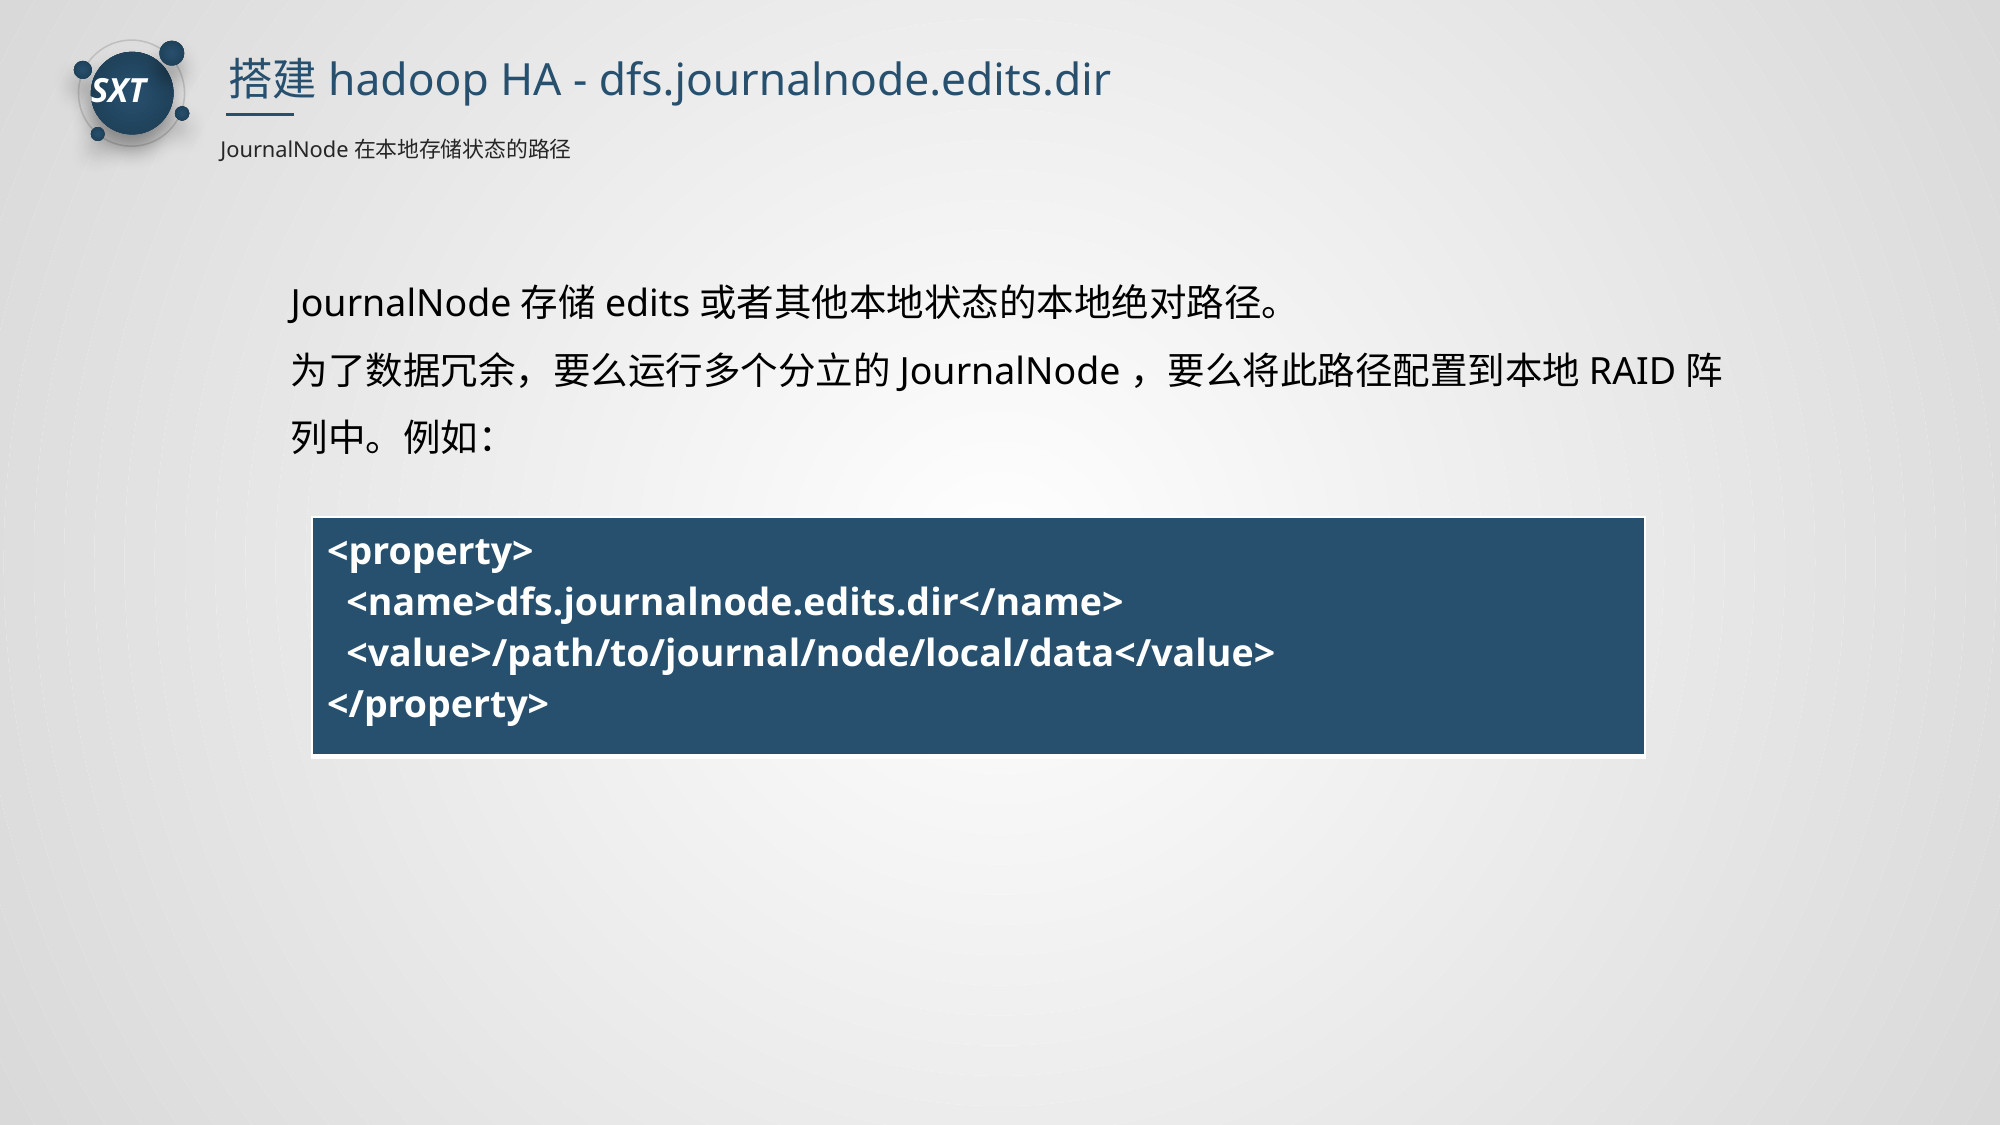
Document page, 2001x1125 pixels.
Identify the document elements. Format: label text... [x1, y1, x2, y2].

text_box JournalNode存储edits或者其他本地状态的本地绝对路径。 为了数据冗余，要么运行多个分立的JournalNode，要么将此路径配置到本地RAID阵列中。例如： [275, 249, 1739, 467]
text_box JournalNode在本地存储状态的路径 [205, 115, 877, 170]
text_box 搭建hadoop HA - dfs.journalnode.edits.dir [213, 44, 1128, 113]
table_header <property> <name>dfs.journalnode.edits.dir</name> <value>/path/to/journal/node/local/data</value> </property> [313, 518, 1644, 754]
